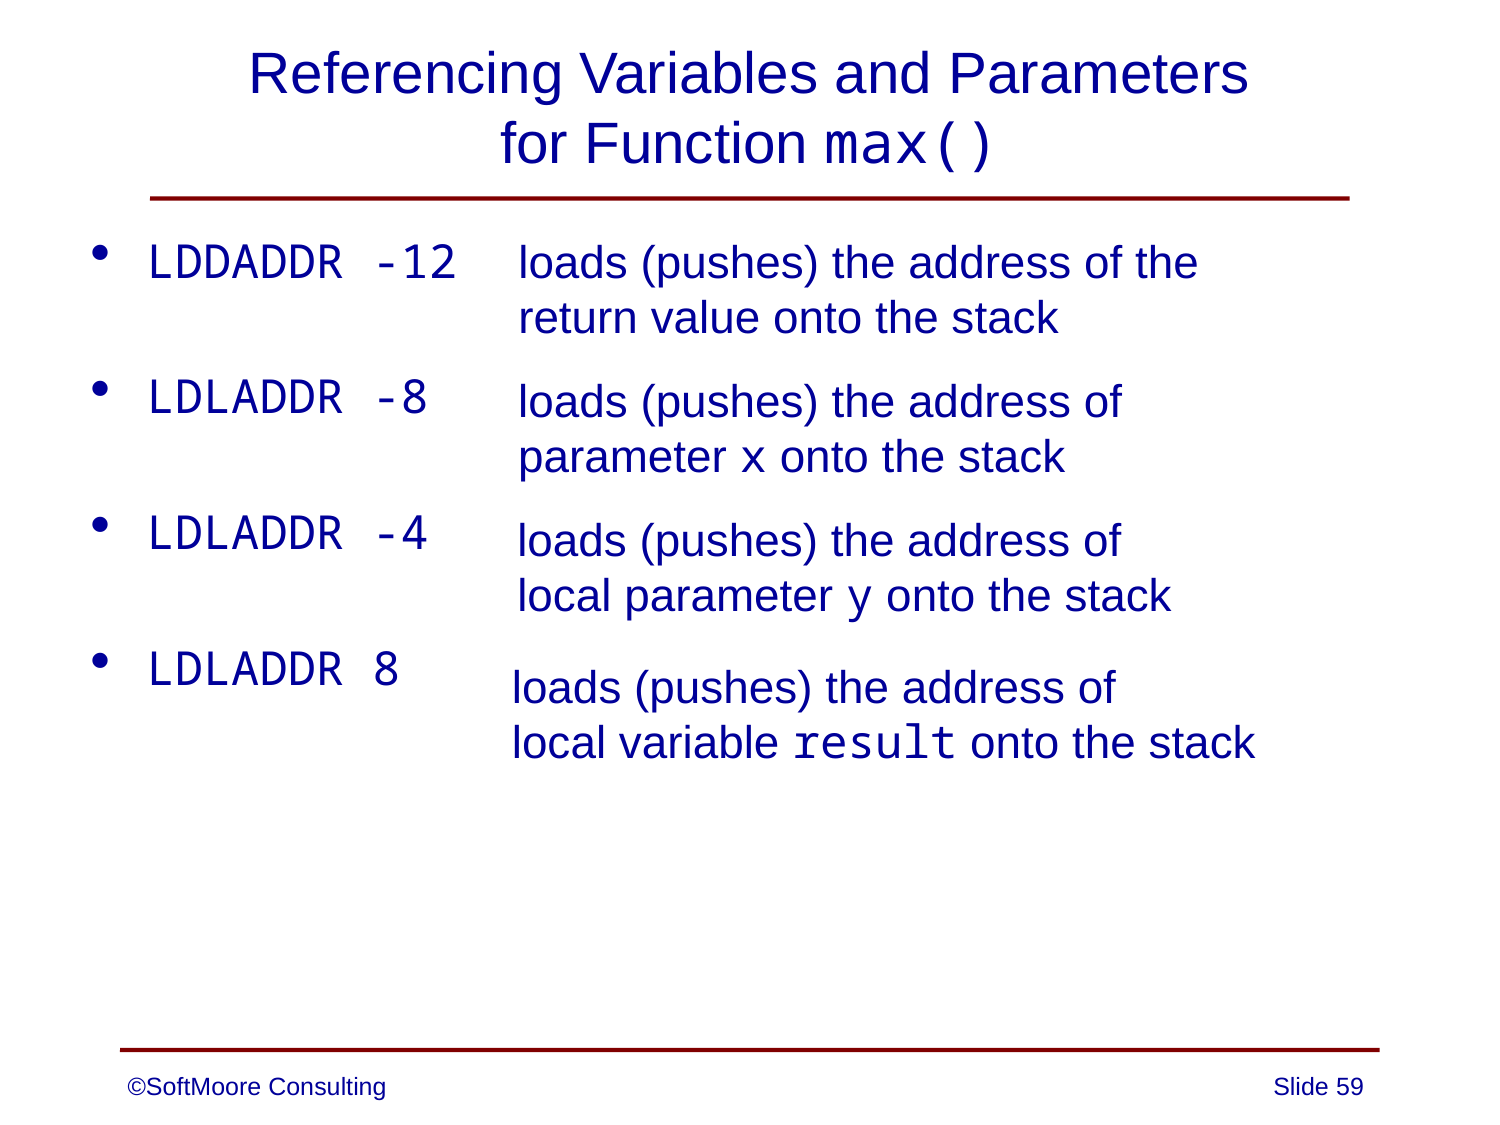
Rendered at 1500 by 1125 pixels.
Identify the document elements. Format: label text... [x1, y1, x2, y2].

text_box loads (pushes) the address of local variable result onto the stack [497, 649, 1271, 775]
footer ©SoftMoore Consulting [111, 1061, 563, 1109]
list LDDADDR -12 LDLADDR -8 LDLADDR -4 LDLADDR 8 [74, 223, 1425, 1034]
text_box loads (pushes) the address of parameter x onto the stack [503, 363, 1138, 489]
title Referencing Variables and Parameters for Function max() [142, 22, 1358, 188]
text_box loads (pushes) the address of the return value onto the stack [503, 224, 1215, 350]
text_box loads (pushes) the address of local parameter y onto the stack [502, 502, 1187, 628]
slide_number Slide 59 [1078, 1061, 1380, 1109]
